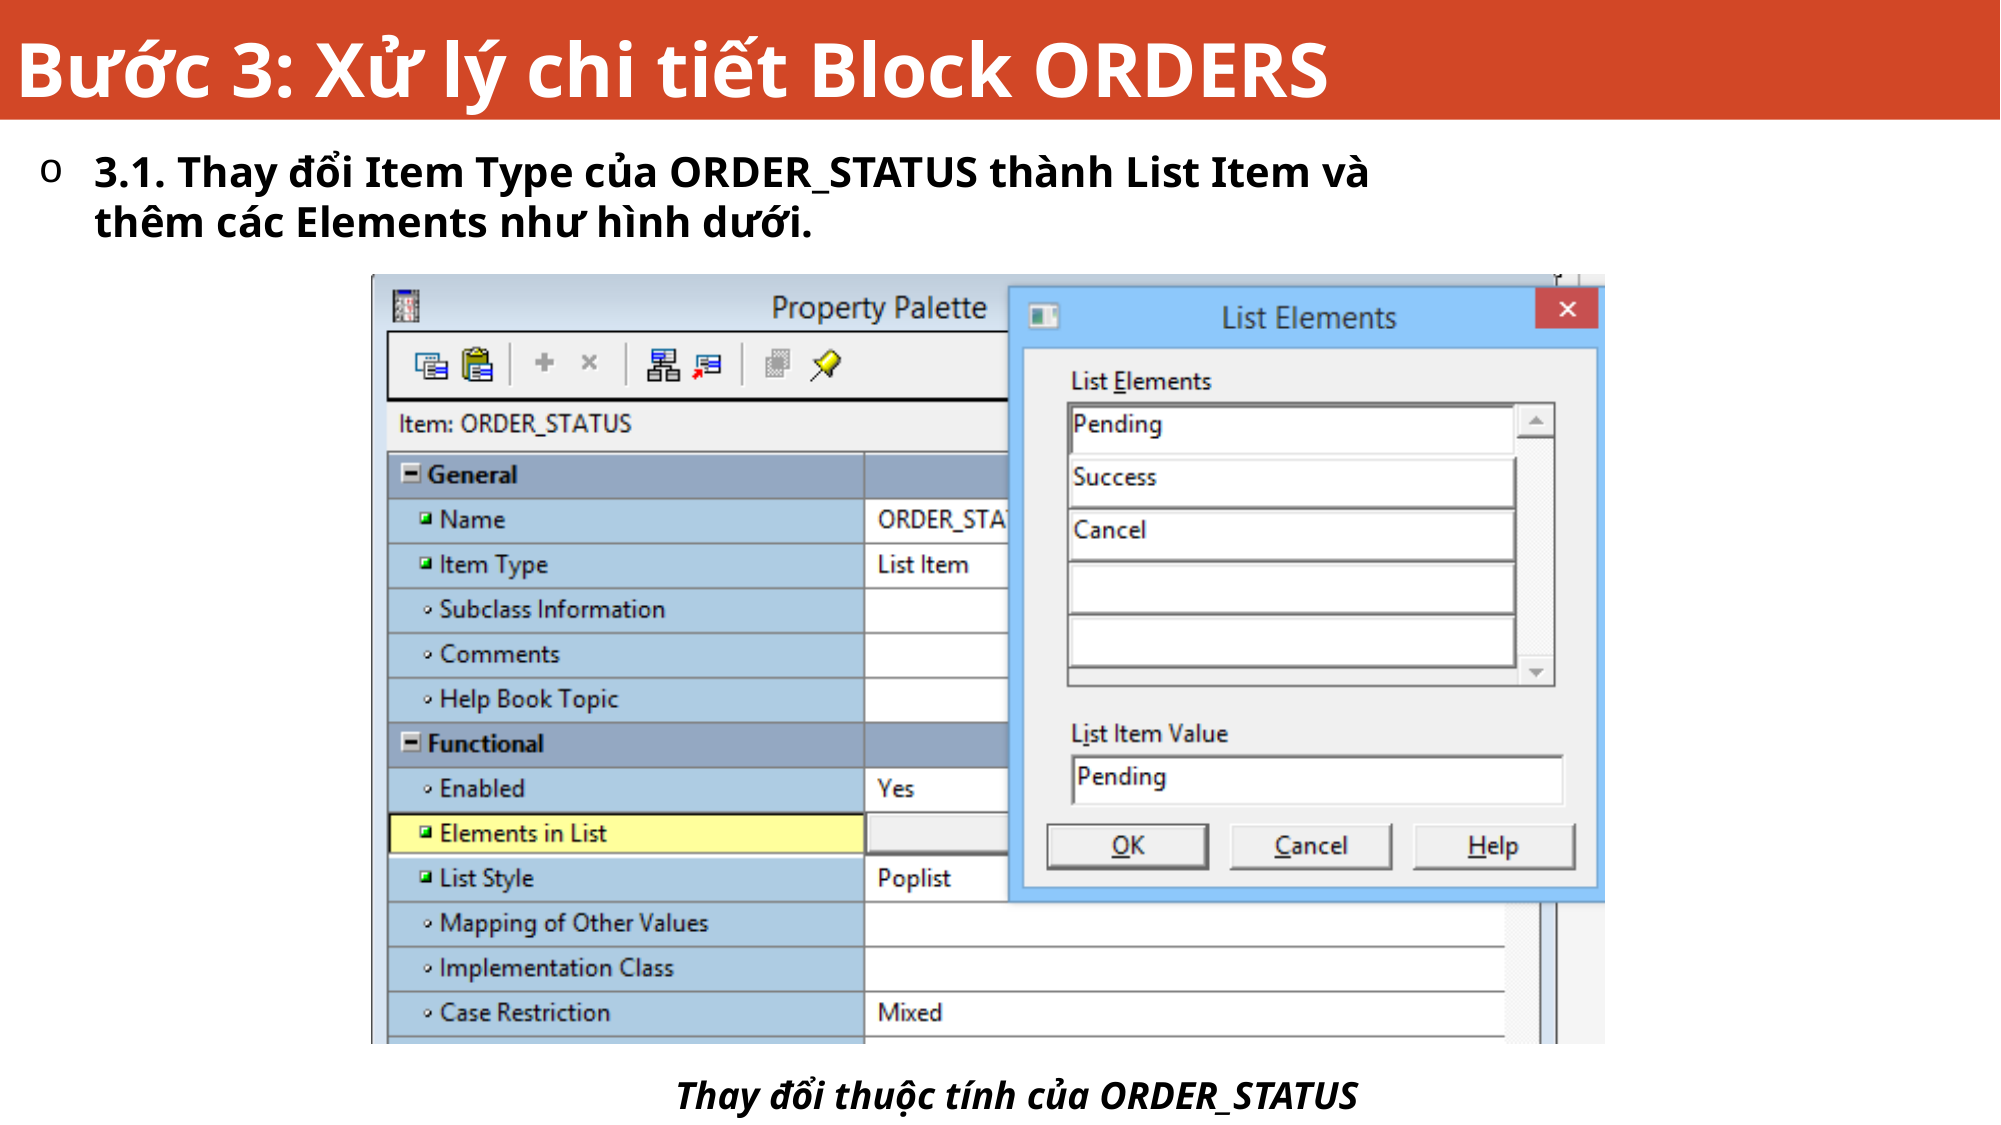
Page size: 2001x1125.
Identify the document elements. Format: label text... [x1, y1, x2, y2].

text_box Thay đổi thuộc tính của ORDER_STATUS [660, 1064, 1375, 1125]
title Bước 3: Xử lý chi tiết Block ORDERS [0, 0, 1863, 120]
picture [371, 274, 1605, 1044]
text_box 3.1. Thay đổi Item Type của ORDER_STATUS thành List Item và thêm các Elements như hình dưới. [23, 138, 1453, 254]
